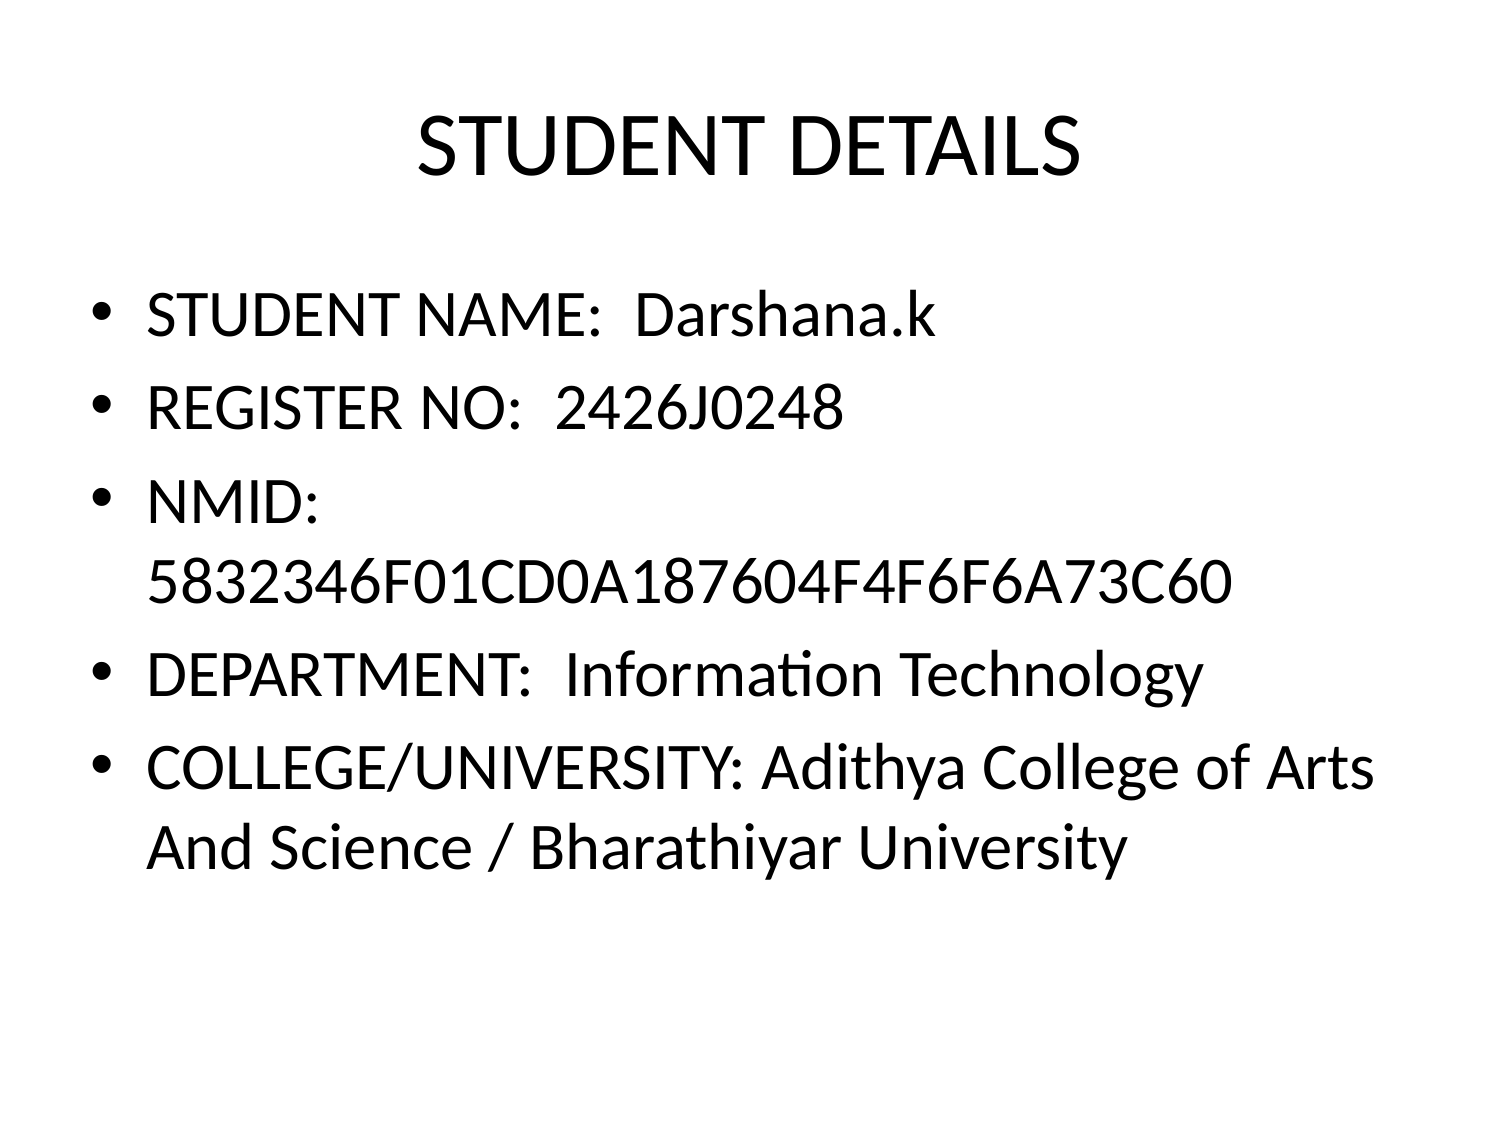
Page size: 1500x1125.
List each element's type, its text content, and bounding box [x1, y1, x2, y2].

list STUDENT NAME: Darshana.k REGISTER NO: 2426J0248 NMID: 5832346F01CD0A187604F4F6F6A73C60 DEPARTMENT: Information Technology COLLEGE/UNIVERSITY: Adithya College of Arts And Science / Bharathiyar University [75, 262, 1425, 1005]
title STUDENT DETAILS [75, 45, 1425, 233]
